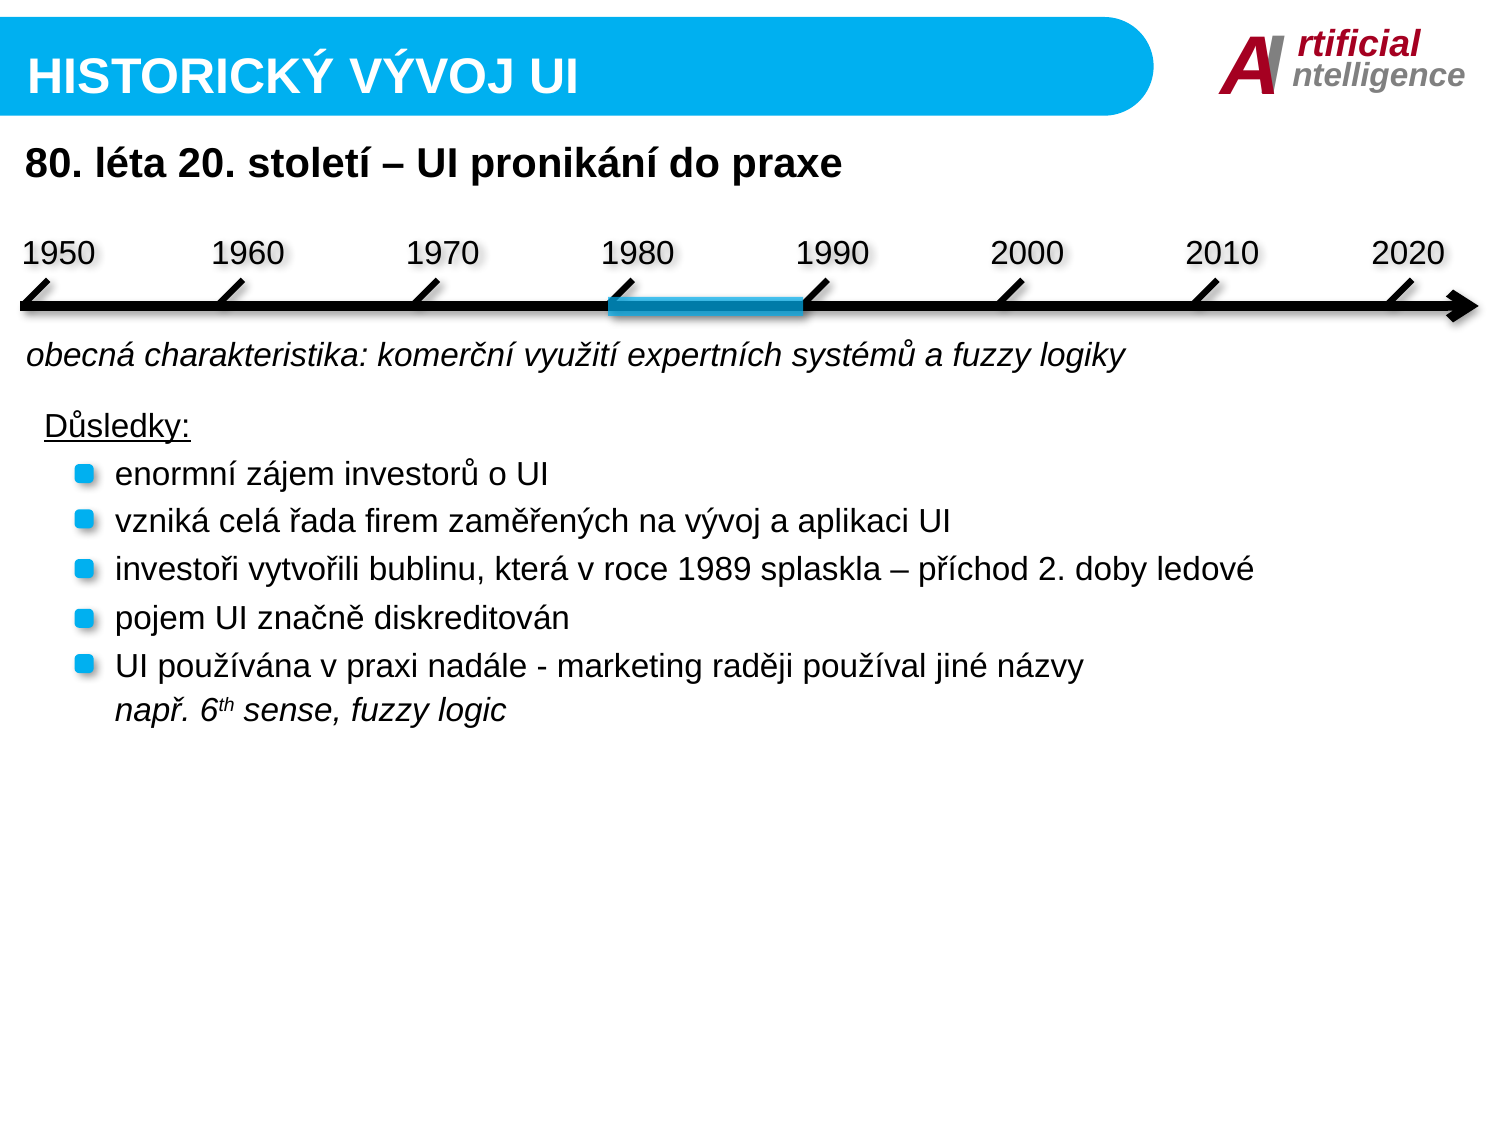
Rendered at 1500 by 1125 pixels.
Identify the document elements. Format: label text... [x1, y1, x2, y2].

text_box 1980 [573, 223, 703, 279]
text_box např. 6th sense, fuzzy logic [100, 692, 574, 736]
text_box 1970 [378, 223, 508, 279]
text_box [1219, 10, 1483, 113]
text_box UI používána v praxi nadále - marketing raději používal jiné názvy [100, 636, 1124, 692]
text_box enormní zájem investorů o UI [100, 444, 1136, 500]
text_box HISTORICKÝ VÝVOJ UI [13, 36, 595, 111]
text_box 2000 [962, 223, 1092, 279]
text_box 1960 [183, 223, 313, 279]
text_box Důsledky: [29, 397, 1074, 452]
text_box investoři vytvořili bublinu, která v roce 1989 splaskla – příchod 2. doby ledové [100, 539, 1344, 595]
text_box [76, 610, 92, 626]
text_box 2010 [1157, 223, 1287, 279]
text_box 1990 [768, 223, 898, 279]
text_box [76, 511, 92, 527]
text_box vzniká celá řada firem zaměřených na vývoj a aplikaci UI [100, 492, 1124, 547]
text_box 1950 [0, 223, 124, 279]
text_box pojem UI značně diskreditován [100, 589, 1136, 644]
text_box 2020 [1343, 223, 1473, 279]
text_box 80. léta 20. století – UI pronikání do praxe [10, 128, 975, 193]
text_box [76, 466, 92, 481]
text_box [0, 19, 1152, 114]
text_box [76, 656, 92, 671]
text_box obecná charakteristika: komerční využití expertních systémů a fuzzy logiky [11, 326, 1353, 381]
text_box [76, 561, 92, 576]
